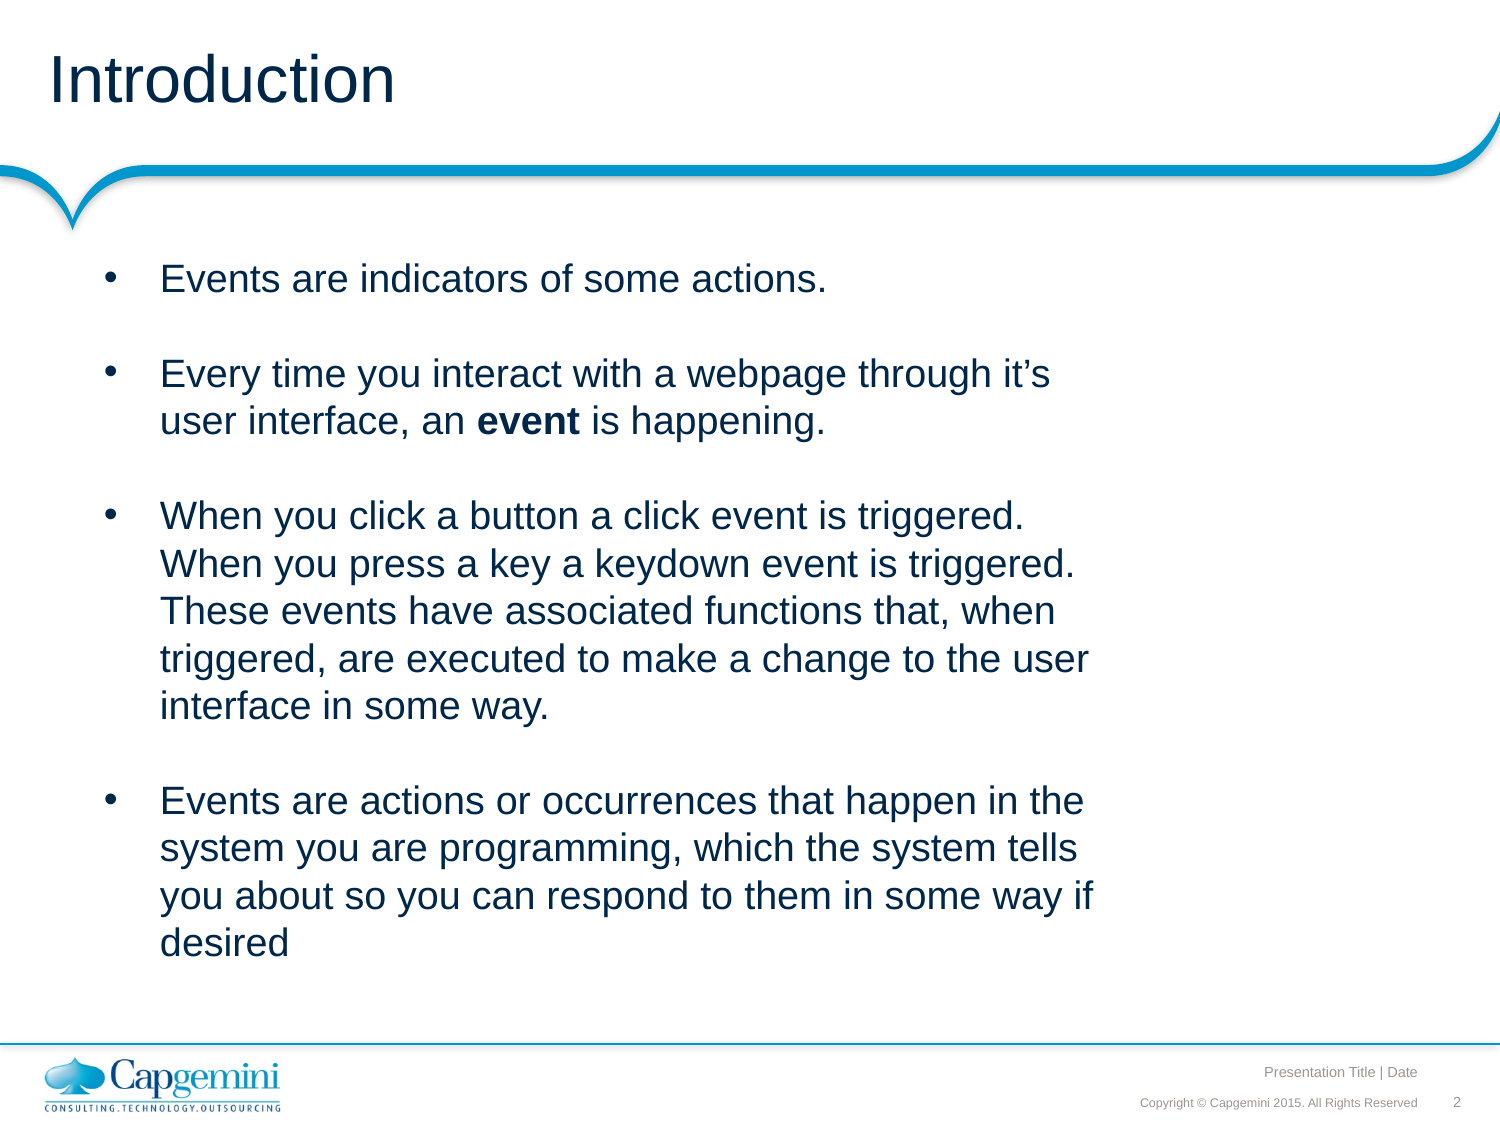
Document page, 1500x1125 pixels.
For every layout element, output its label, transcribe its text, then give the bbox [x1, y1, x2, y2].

text_box Events are indicators of some actions. Every time you interact with a webpage through it’s user interface, an event is happening. When you click a button a click event is triggered. When you press a key a keydown event is triggered. These events have associated functions that, when triggered, are executed to make a change to the user interface in some way. Events are actions or occurrences that happen in the system you are programming, which the system tells you about so you can respond to them in some way if desired [88, 245, 1125, 1020]
picture [44, 1056, 281, 1113]
title Introduction [0, 0, 1500, 165]
